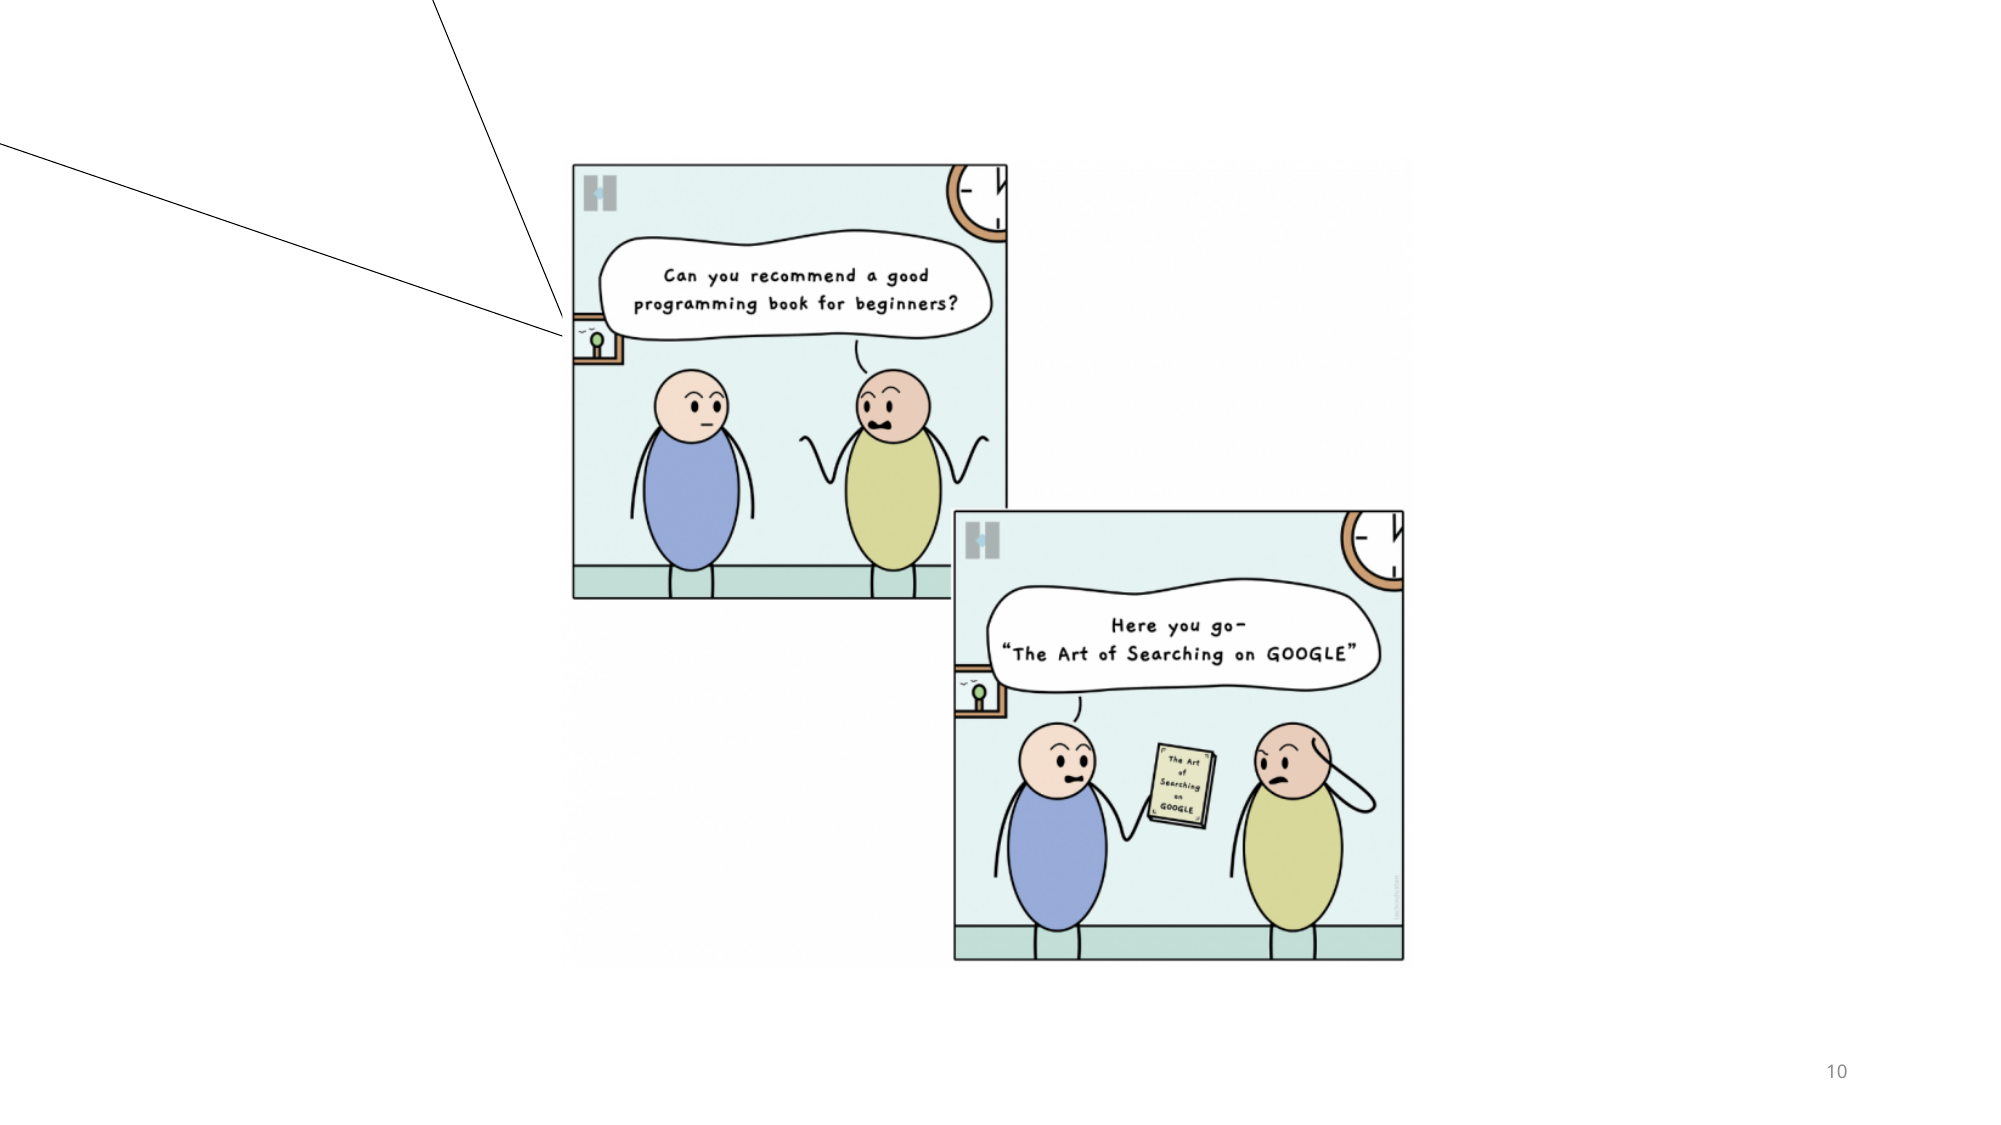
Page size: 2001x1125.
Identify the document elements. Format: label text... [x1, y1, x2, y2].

slide_number 10 [1412, 1042, 1863, 1103]
picture [562, 156, 1413, 969]
